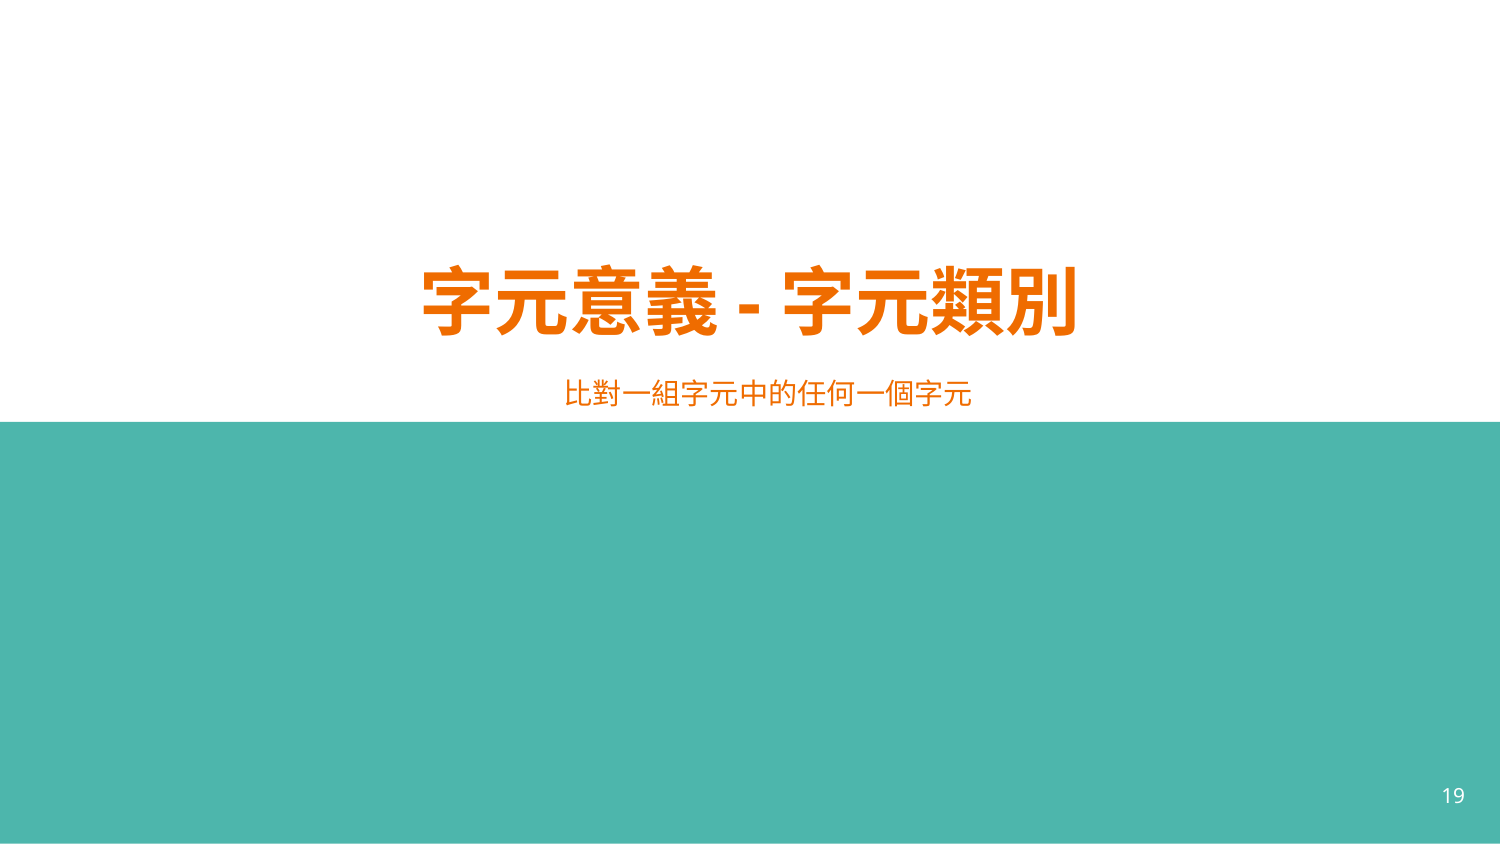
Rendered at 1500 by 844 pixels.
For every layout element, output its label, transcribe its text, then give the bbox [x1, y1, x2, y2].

text_box 比對一組字元中的任何一個字元 [272, 355, 1265, 457]
title 字元意義-字元類別 [46, 267, 1453, 422]
slide_number ‹#› [1389, 764, 1480, 830]
